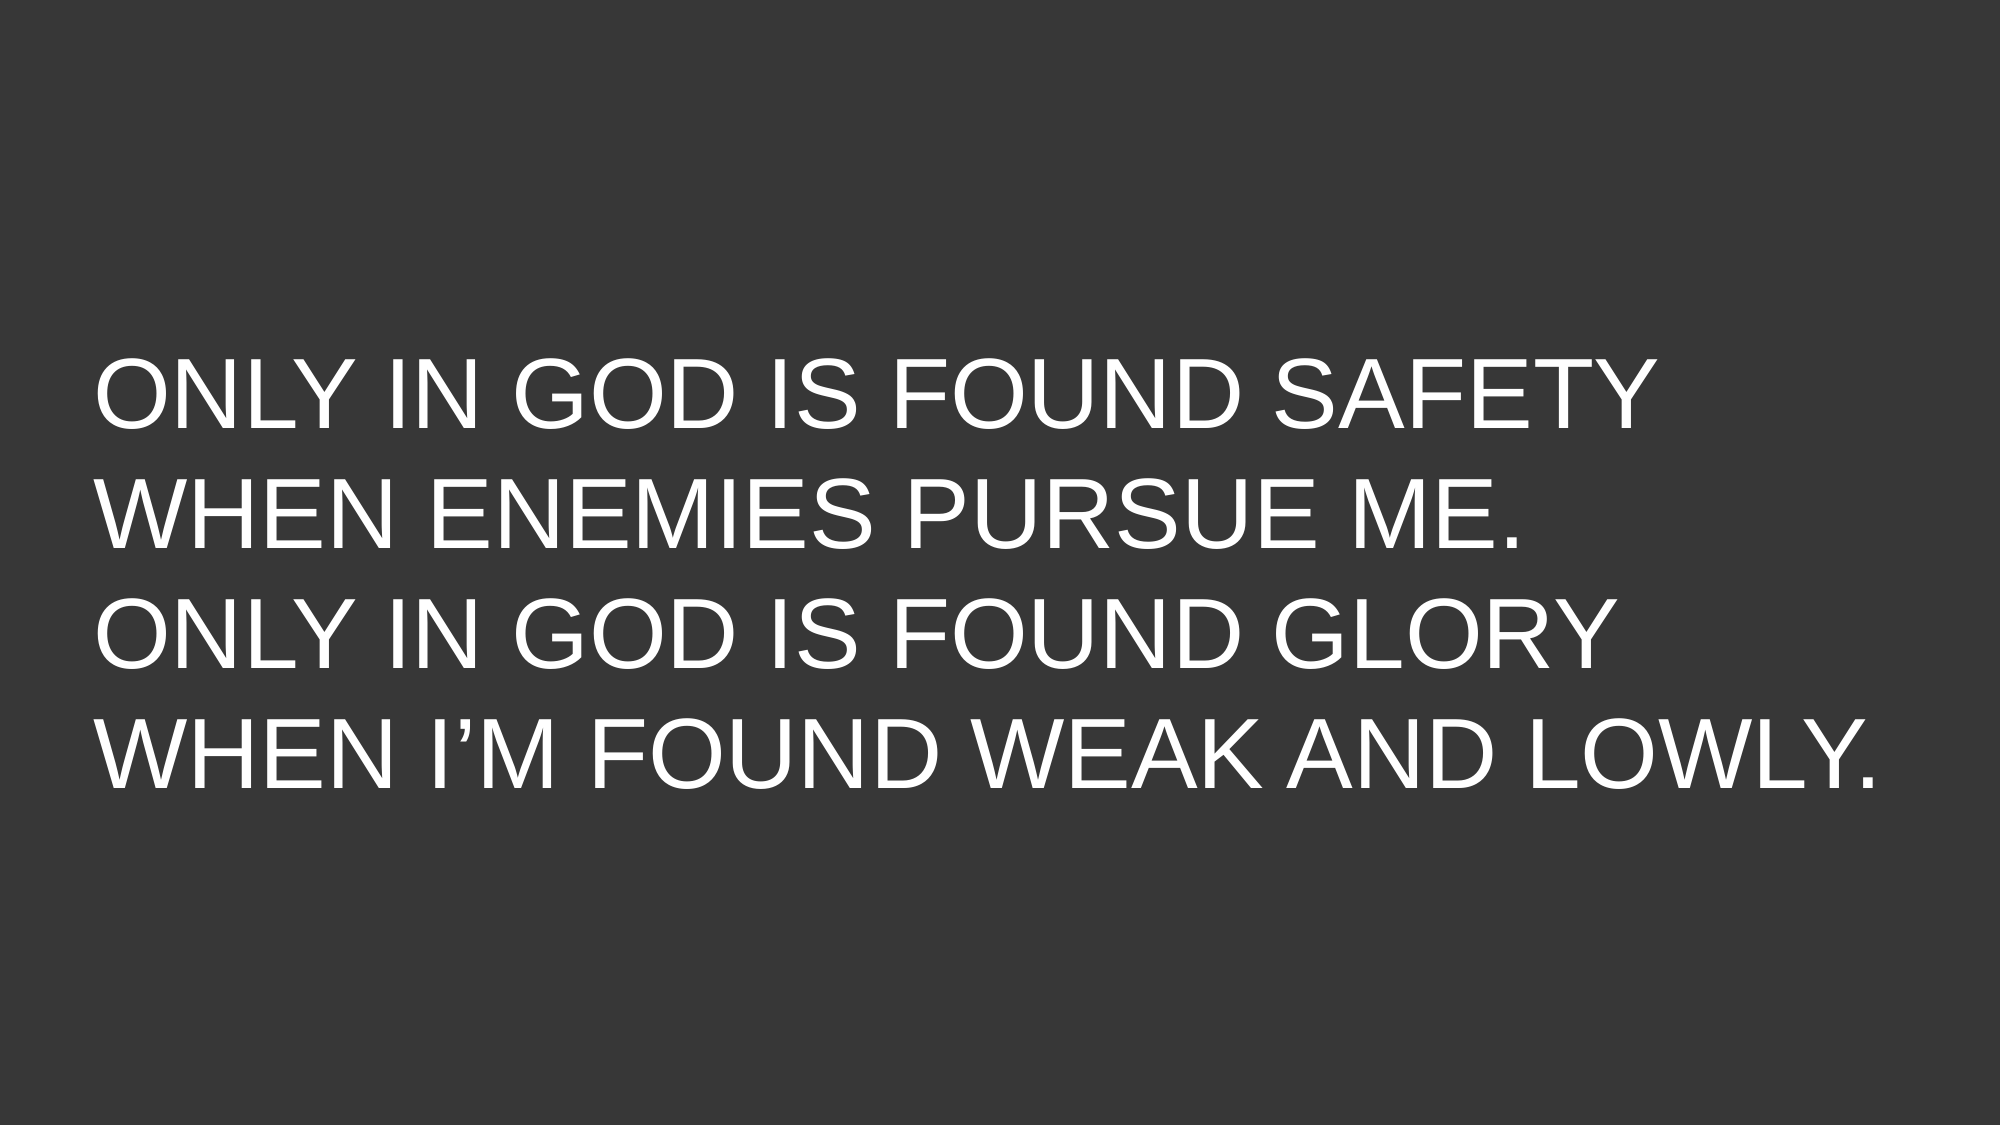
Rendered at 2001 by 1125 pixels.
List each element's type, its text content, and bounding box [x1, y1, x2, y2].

title ONLY IN GOD IS FOUND SAFETY WHEN ENEMIES PURSUE ME. ONLY IN GOD IS FOUND GLORY WHEN I’M FOUND WEAK AND LOWLY. [0, 0, 2000, 817]
